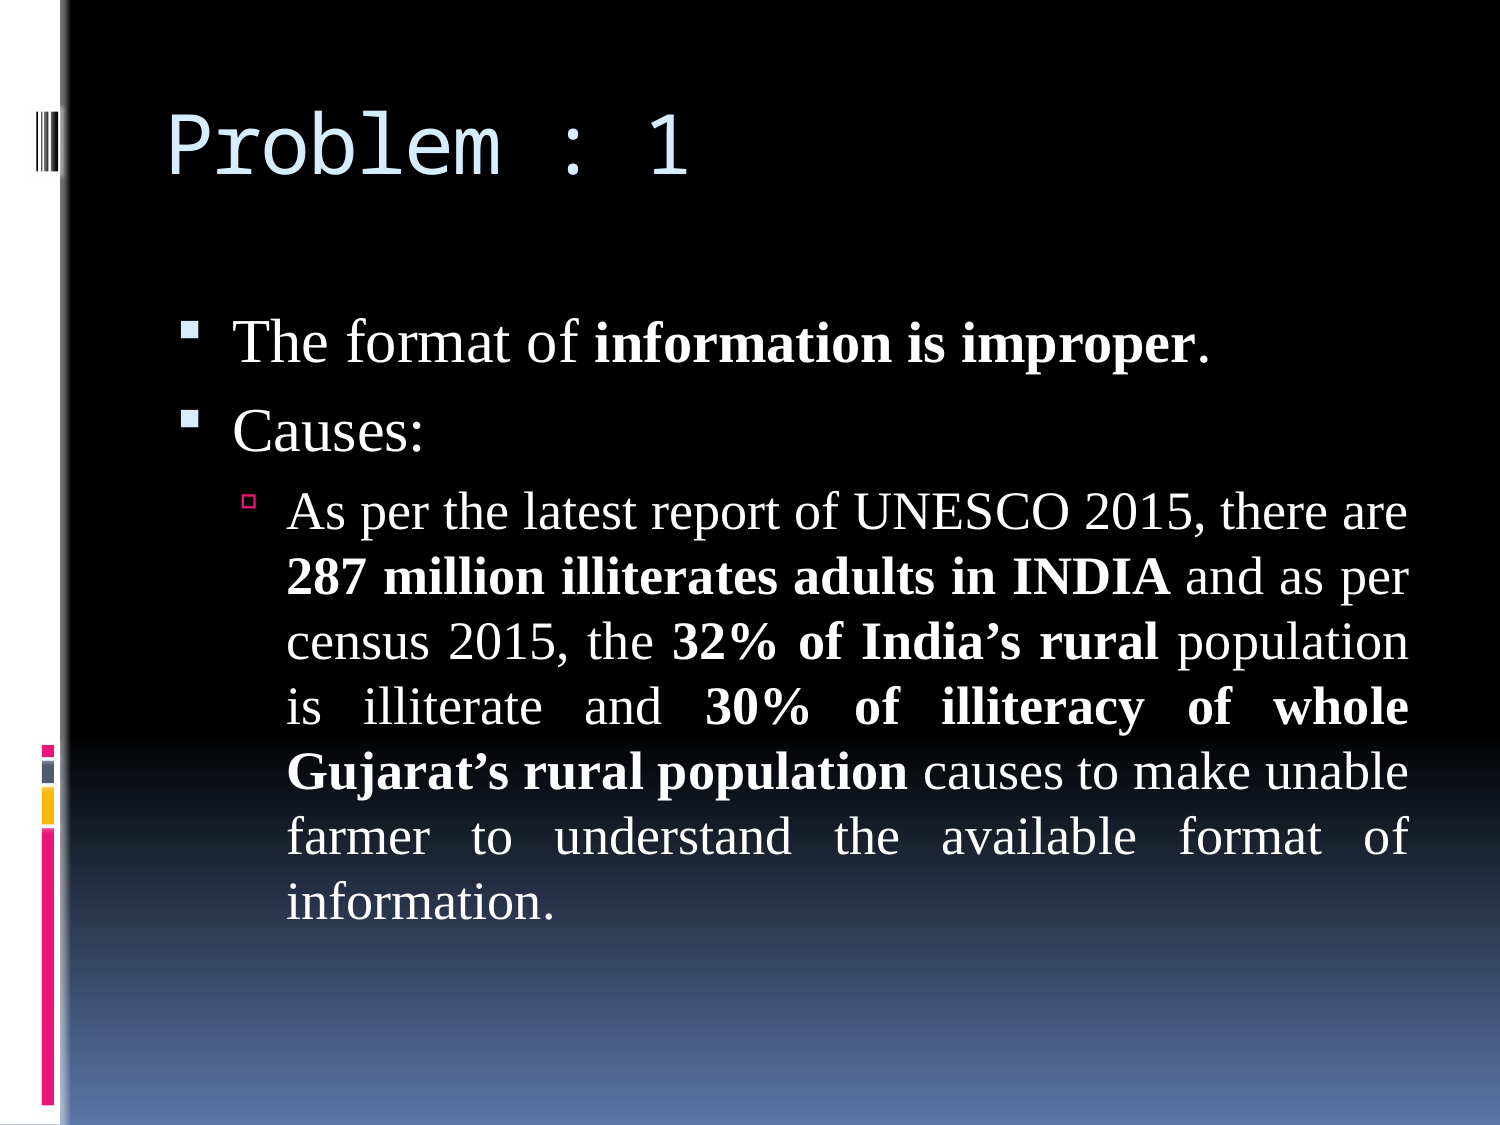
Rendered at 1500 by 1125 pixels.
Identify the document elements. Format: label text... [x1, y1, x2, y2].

list The format of information is improper. Causes: As per the latest report of UNESCO 2015, there are 287 million illiterates adults in INDIA and as per census 2015, the 32% of India’s rural population is illiterate and 30% of illiteracy of whole Gujarat’s rural population causes to make unable farmer to understand the available format of information. [150, 292, 1425, 1043]
title Problem : 1 [150, 83, 1425, 234]
